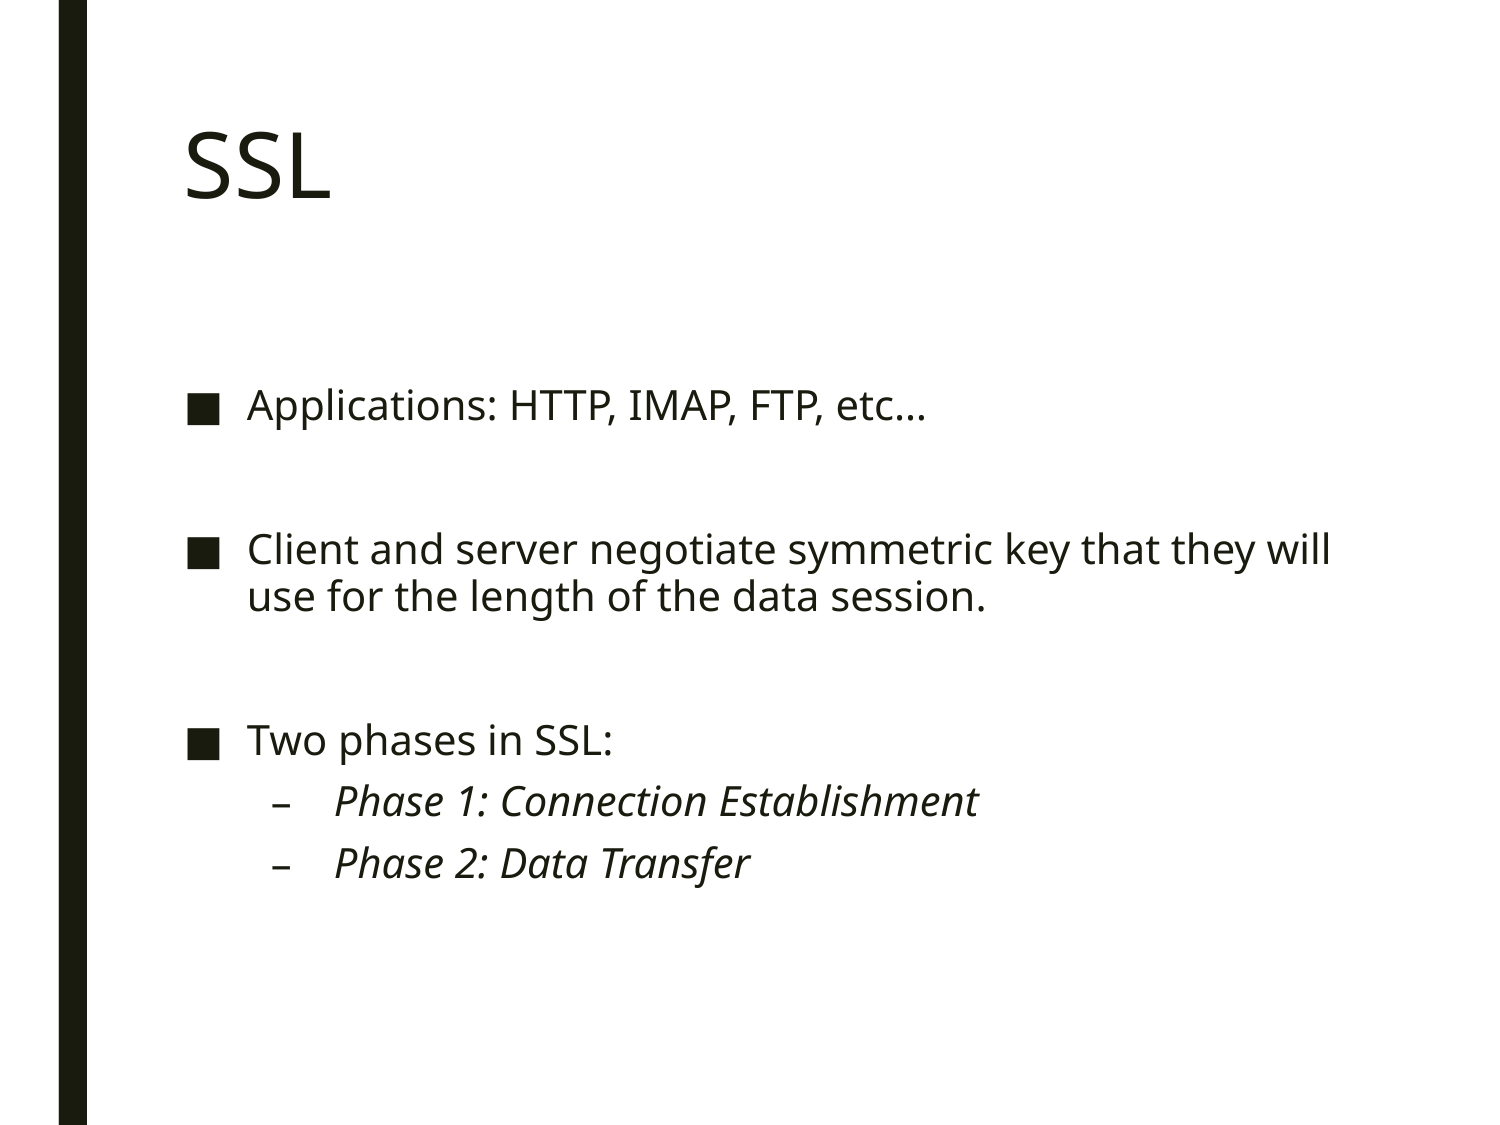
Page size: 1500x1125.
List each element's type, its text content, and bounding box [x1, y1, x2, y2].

title SSL [168, 112, 1351, 357]
list Applications: HTTP, IMAP, FTP, etc… Client and server negotiate symmetric key that they will use for the length of the data session. Two phases in SSL: Phase 1: Connection Establishment Phase 2: Data Transfer [168, 375, 1351, 963]
